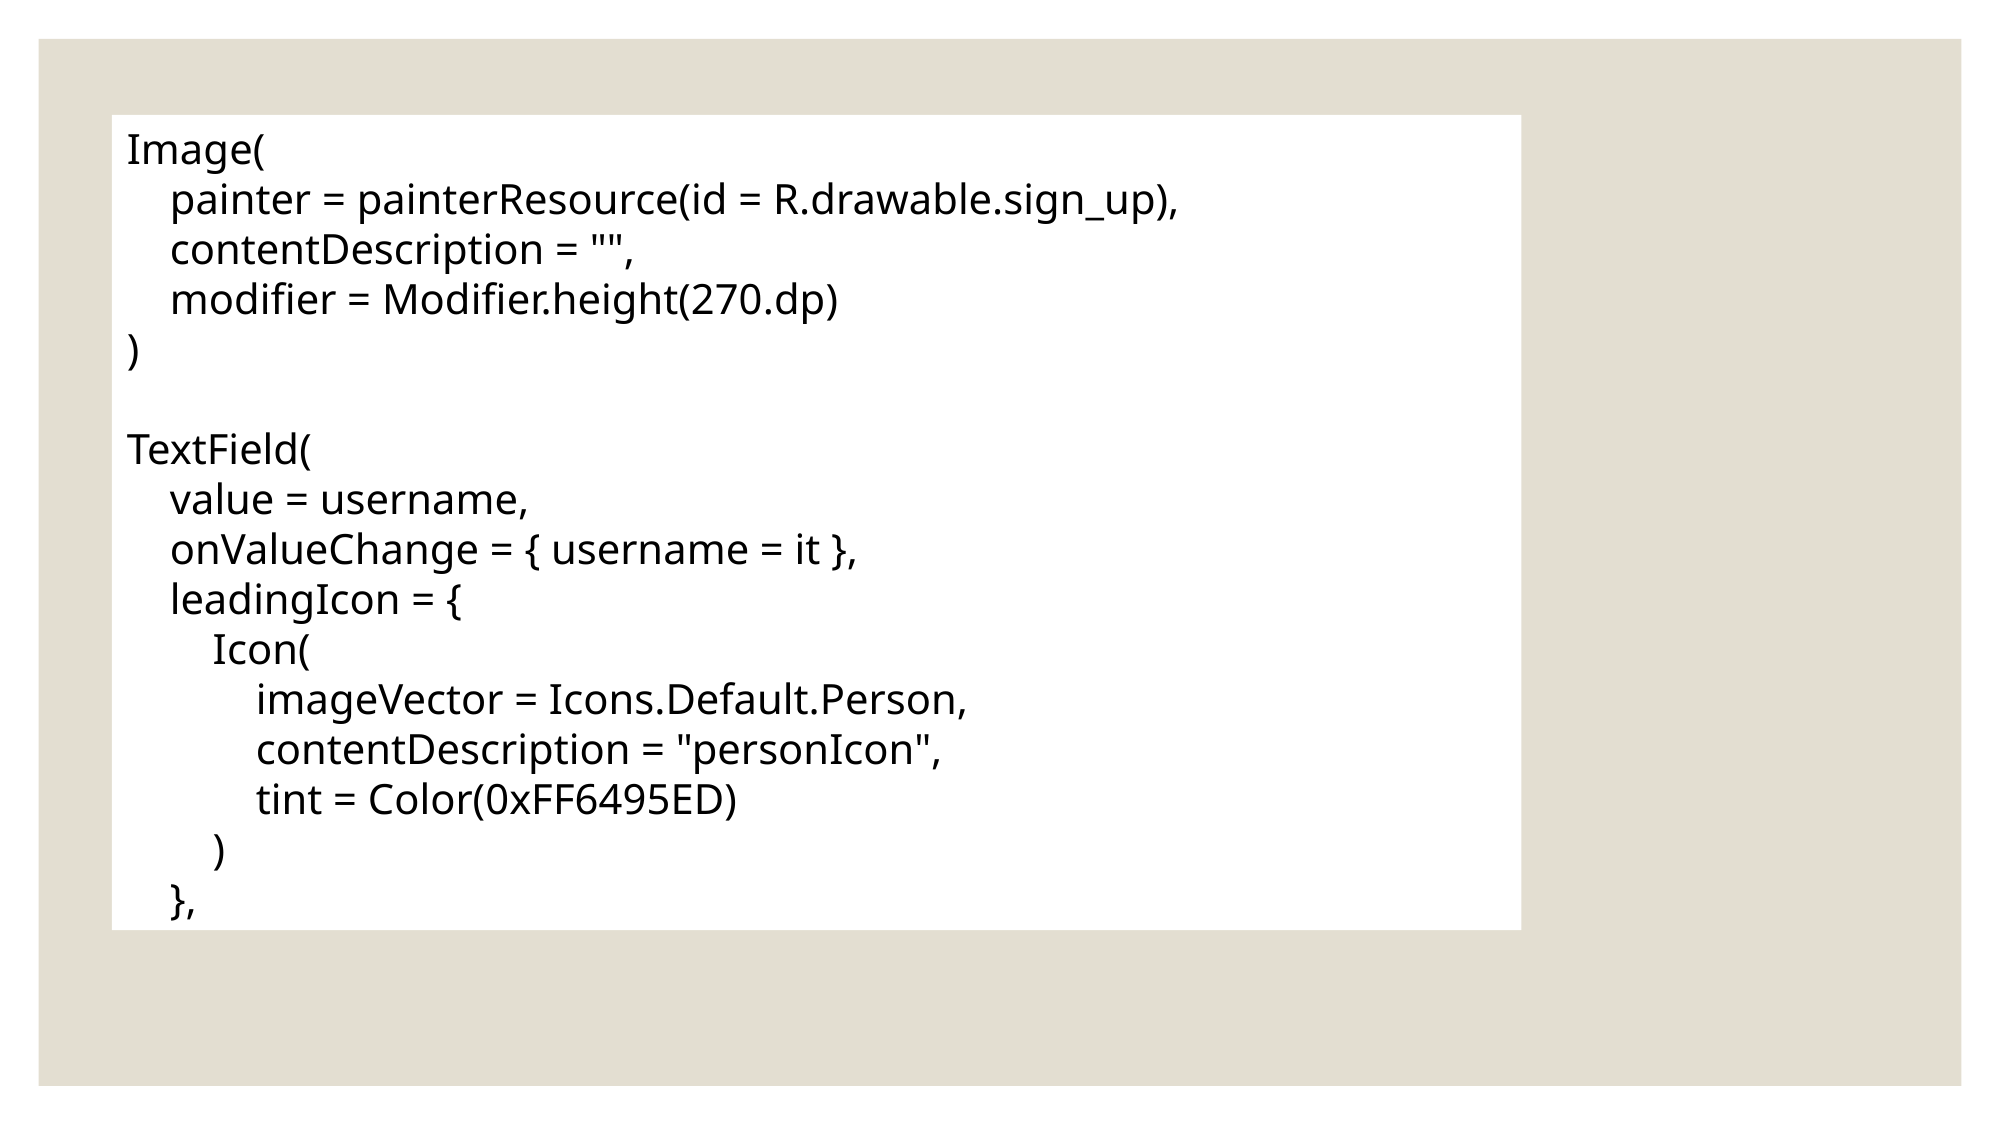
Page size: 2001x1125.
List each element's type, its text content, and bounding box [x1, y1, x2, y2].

text_box Image( painter = painterResource(id = R.drawable.sign_up), contentDescription = "", modifier = Modifier.height(270.dp) ) TextField( value = username, onValueChange = { username = it }, leadingIcon = { Icon( imageVector = Icons.Default.Person, contentDescription = "personIcon", tint = Color(0xFF6495ED) ) }, [111, 114, 1522, 931]
